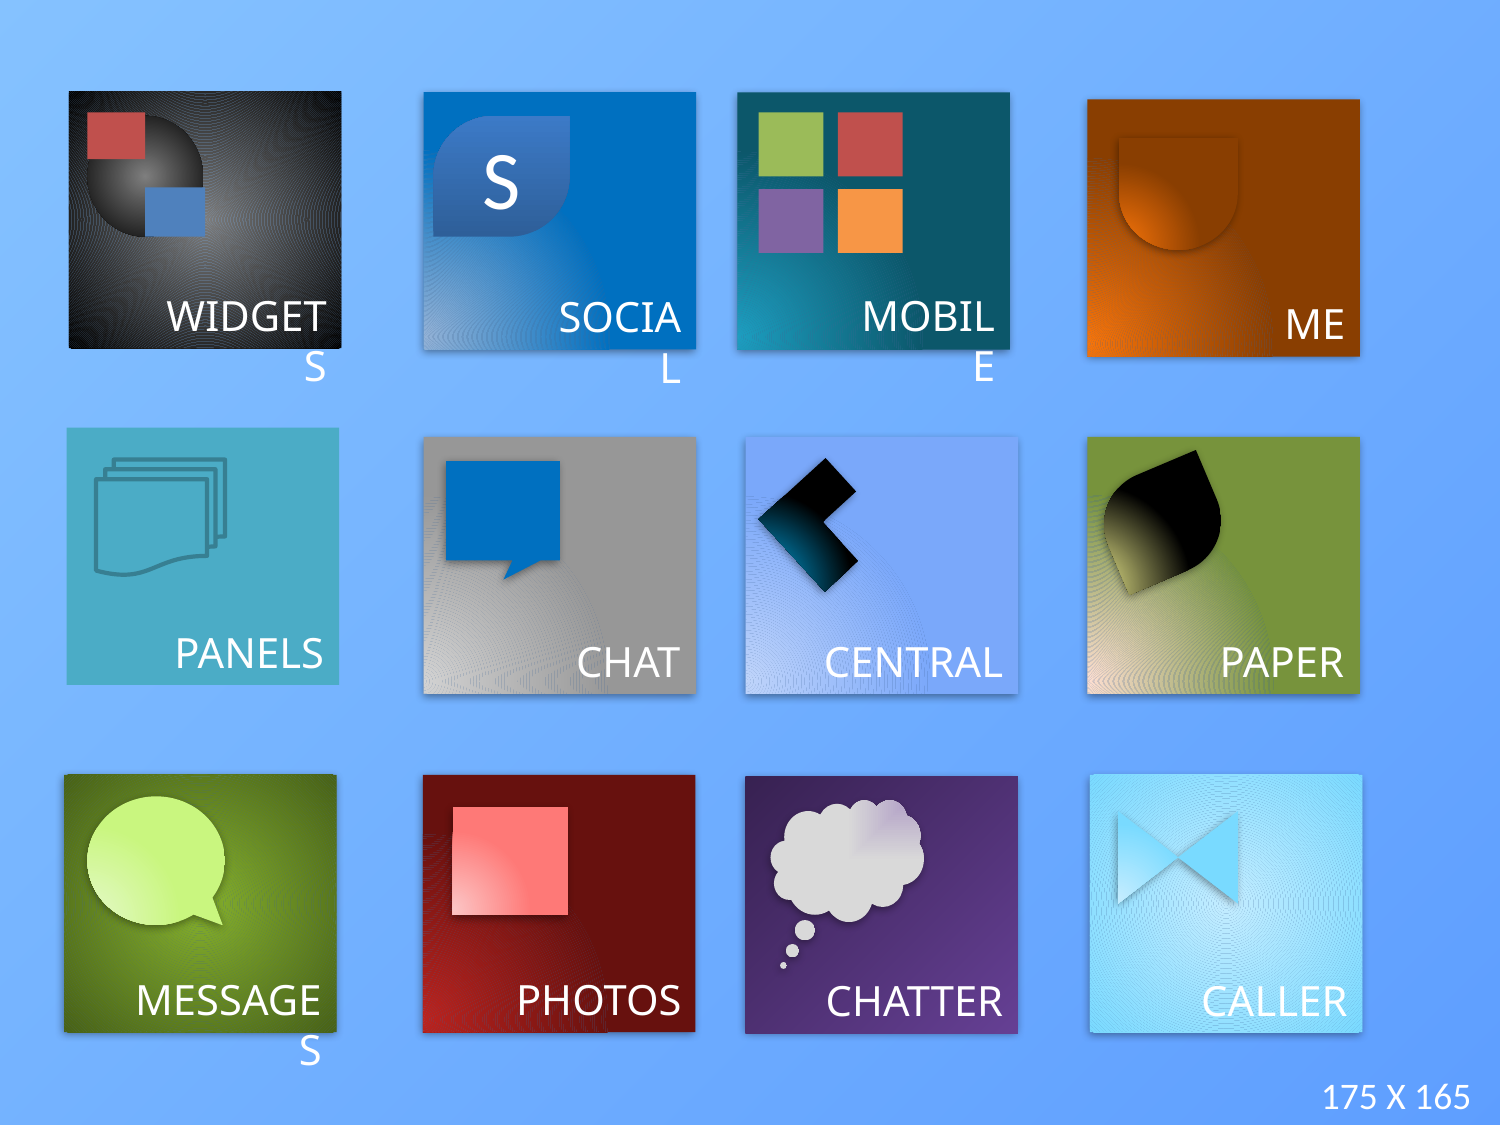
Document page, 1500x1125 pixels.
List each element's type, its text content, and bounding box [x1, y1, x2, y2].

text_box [1089, 774, 1363, 1034]
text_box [423, 91, 697, 351]
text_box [422, 774, 697, 1033]
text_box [66, 427, 340, 686]
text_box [68, 90, 342, 349]
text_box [63, 774, 338, 1033]
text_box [423, 436, 697, 695]
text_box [744, 775, 1019, 1034]
text_box 175 X 165 [1306, 1064, 1500, 1125]
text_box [736, 91, 1011, 351]
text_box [1086, 436, 1361, 695]
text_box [745, 436, 1019, 695]
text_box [1086, 98, 1361, 358]
